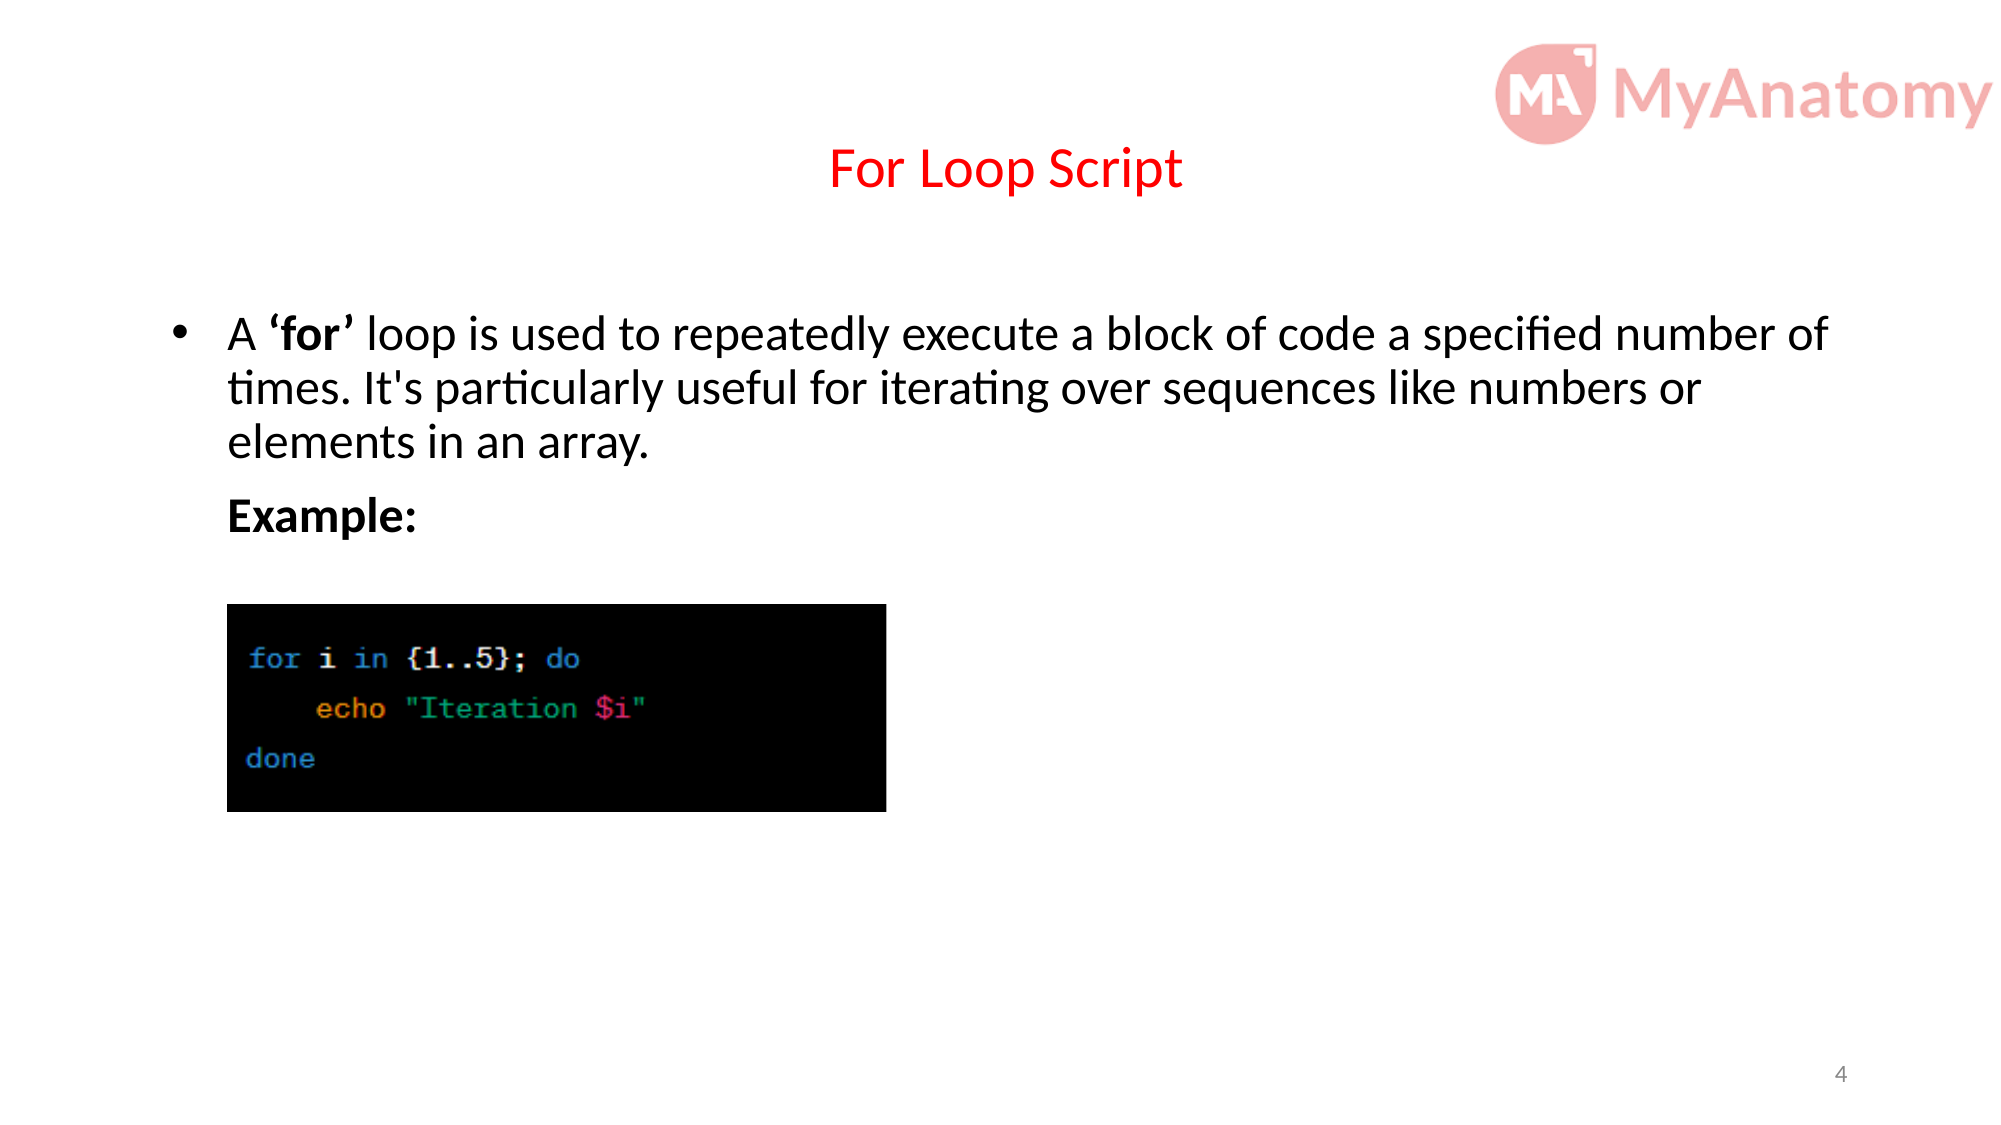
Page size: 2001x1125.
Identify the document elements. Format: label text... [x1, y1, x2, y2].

title For Loop Script [137, 59, 1863, 278]
picture [226, 604, 887, 812]
list A ‘for’ loop is used to repeatedly execute a block of code a specified number of times. It's particularly useful for iterating over sequences like numbers or elements in an array. Example: [137, 299, 1863, 1014]
slide_number 4 [1412, 1042, 1863, 1103]
